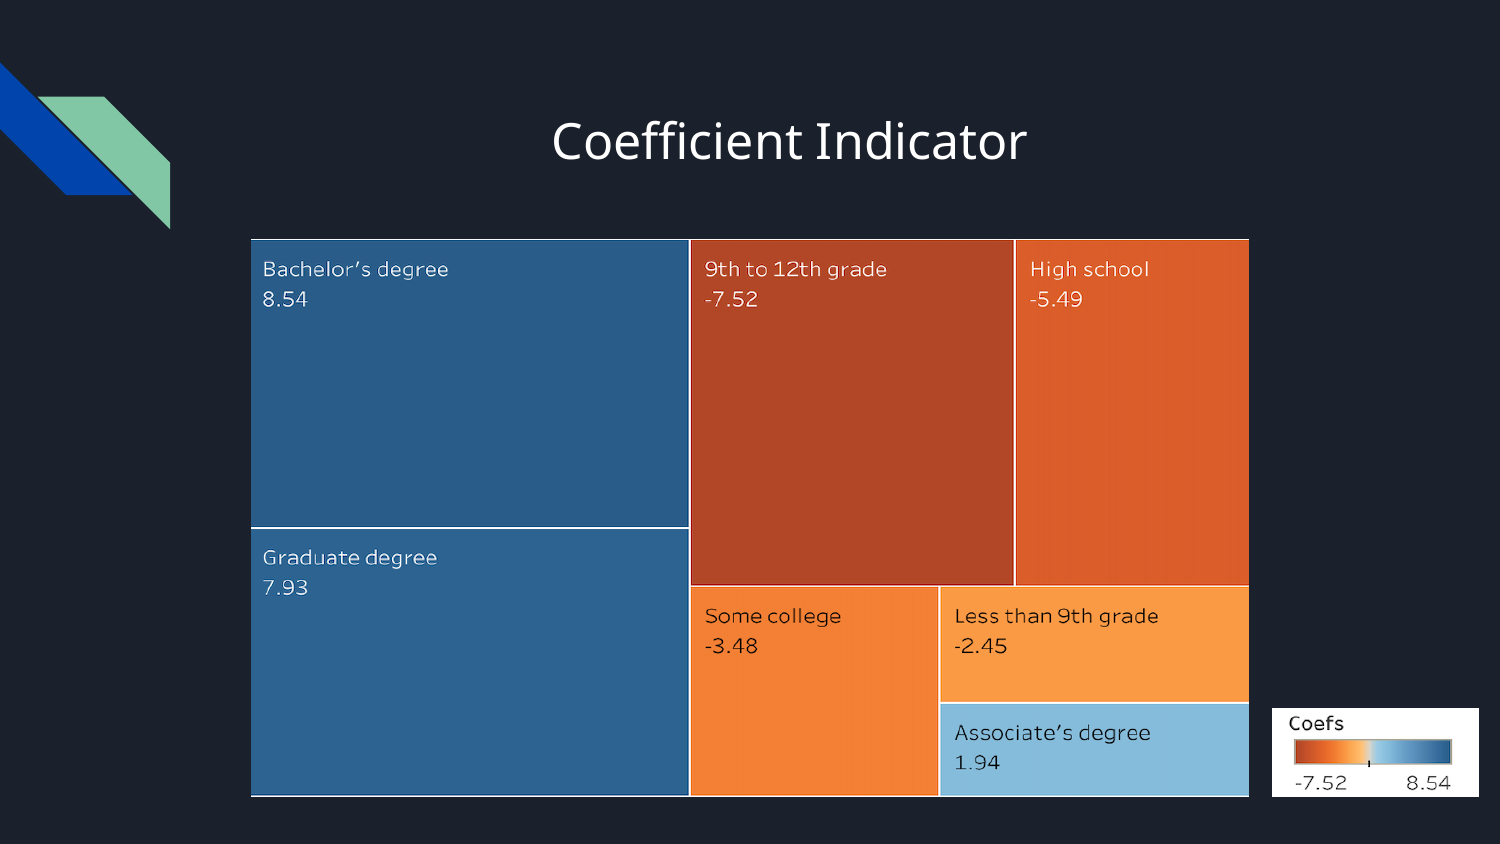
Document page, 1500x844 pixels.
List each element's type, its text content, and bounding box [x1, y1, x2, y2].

title Coefficient Indicator [212, 64, 1368, 215]
picture [1271, 707, 1479, 797]
picture [251, 239, 1249, 797]
